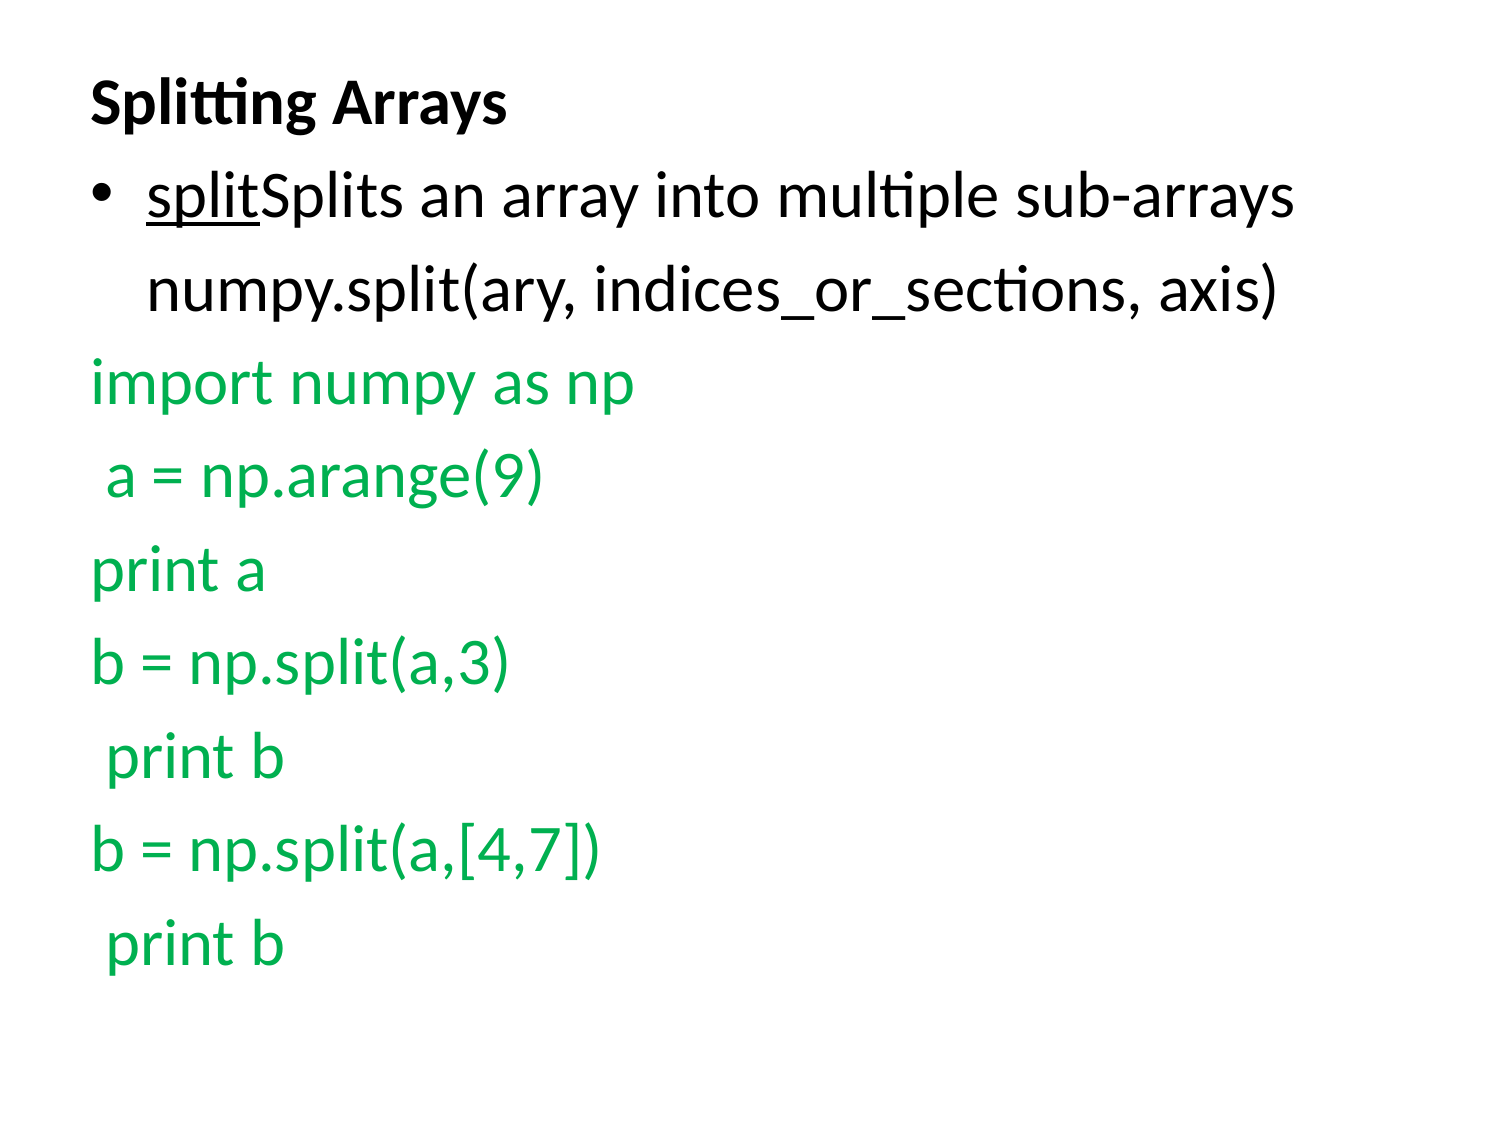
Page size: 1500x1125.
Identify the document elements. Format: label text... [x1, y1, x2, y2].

list Splitting Arrays splitSplits an array into multiple sub-arrays numpy.split(ary, indices_or_sections, axis) import numpy as np a = np.arange(9) print a b = np.split(a,3) print b b = np.split(a,[4,7]) print b [75, 50, 1450, 1063]
